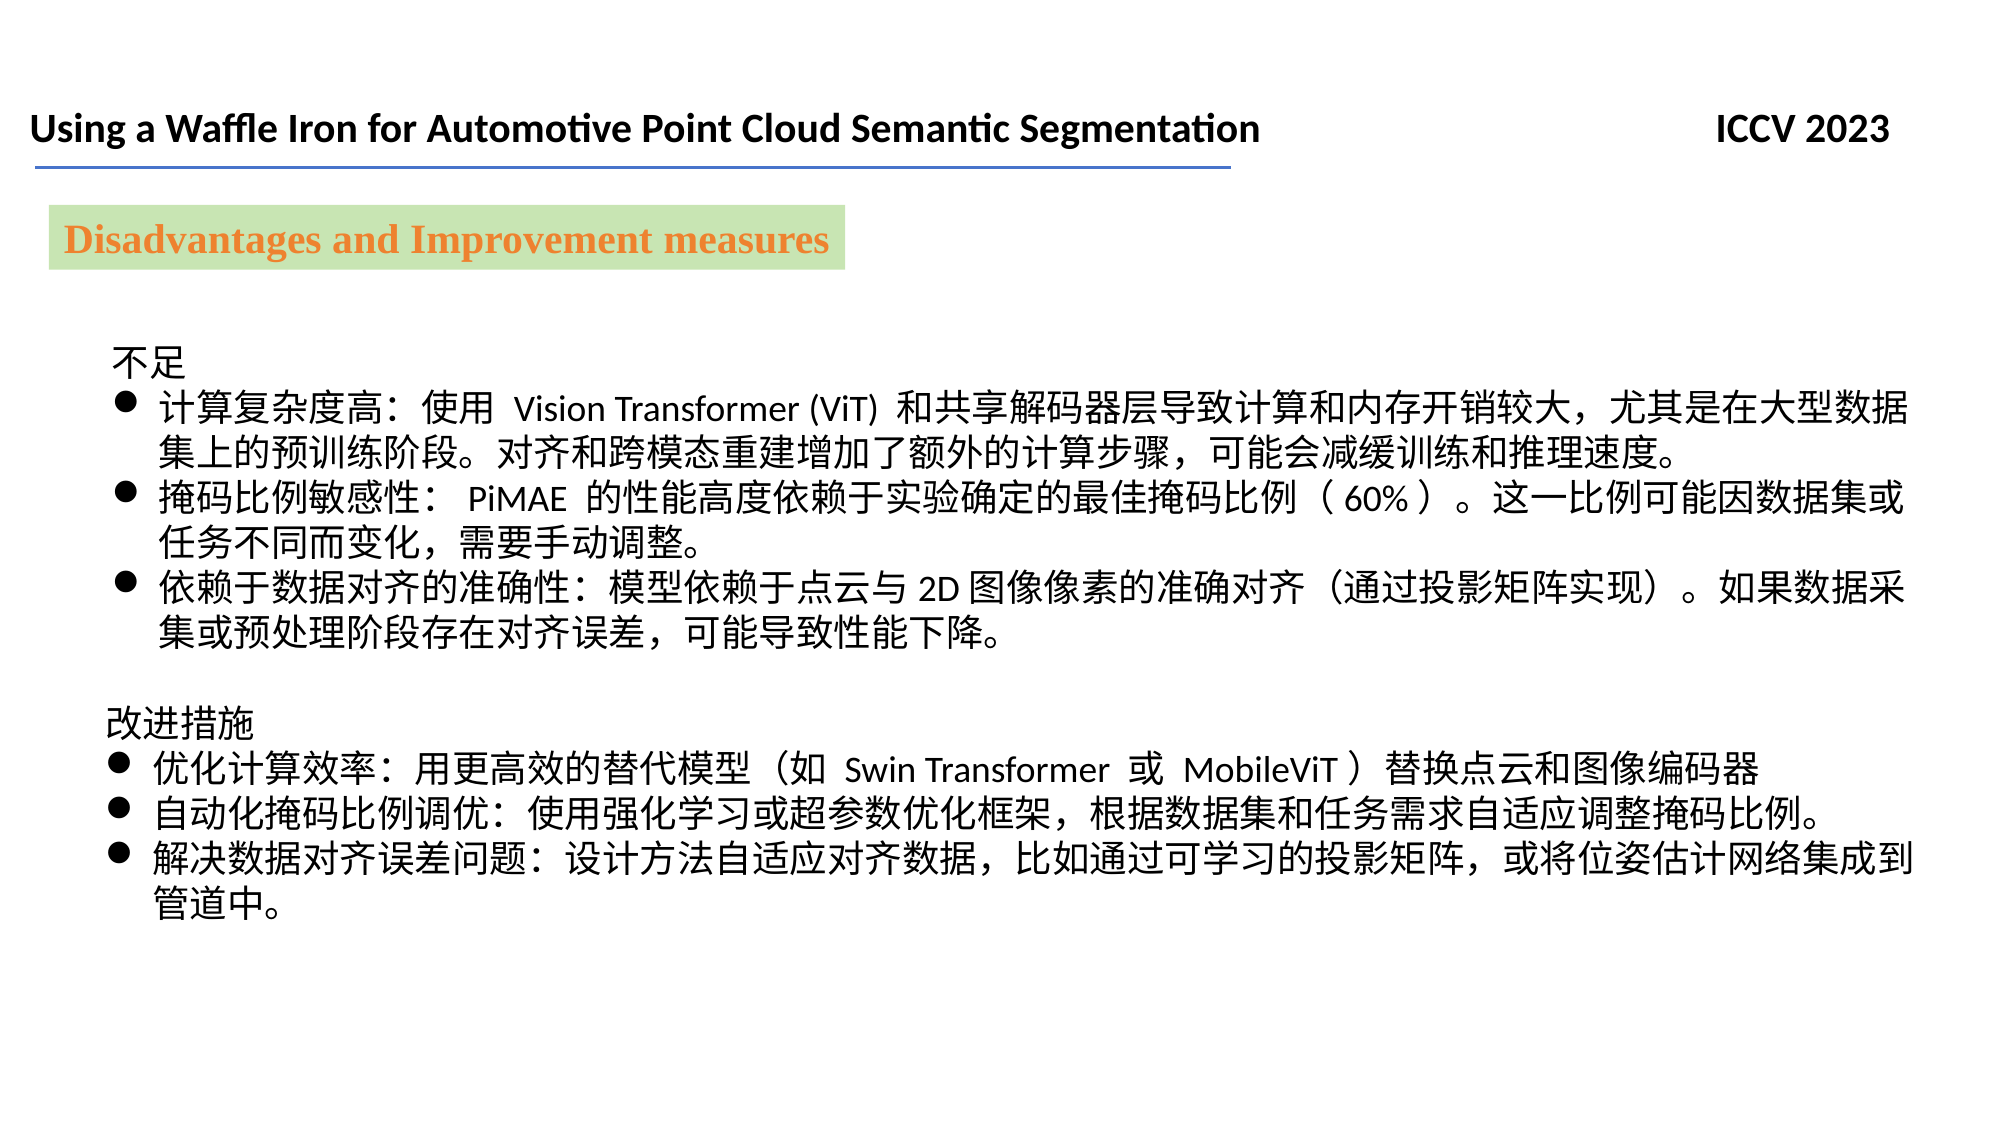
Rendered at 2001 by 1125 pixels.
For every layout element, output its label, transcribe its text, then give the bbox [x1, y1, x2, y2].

text_box 改进措施 优化计算效率：用更高效的替代模型（如 Swin Transformer 或 MobileViT）替换点云和图像编码器 自动化掩码比例调优：使用强化学习或超参数优化框架，根据数据集和任务需求自适应调整掩码比例。 解决数据对齐误差问题：设计方法自适应对齐数据，比如通过可学习的投影矩阵，或将位姿估计网络集成到管道中。 [90, 692, 1950, 933]
text_box Using a Waffle Iron for Automotive Point Cloud Semantic Segmentation ICCV 2023 [14, 93, 1986, 158]
text_box Disadvantages and Improvement measures [48, 204, 846, 271]
text_box 不足 计算复杂度高：使用 Vision Transformer (ViT) 和共享解码器层导致计算和内存开销较大，尤其是在大型数据集上的预训练阶段。对齐和跨模态重建增加了额外的计算步骤，可能会减缓训练和推理速度。 掩码比例敏感性：PiMAE 的性能高度依赖于实验确定的最佳掩码比例（60%）。这一比例可能因数据集或任务不同而变化，需要手动调整。 依赖于数据对齐的准确性：模型依赖于点云与2D图像像素的准确对齐（通过投影矩阵实现）。如果数据采集或预处理阶段存在对齐误差，可能导致性能下降。 [97, 331, 1956, 662]
